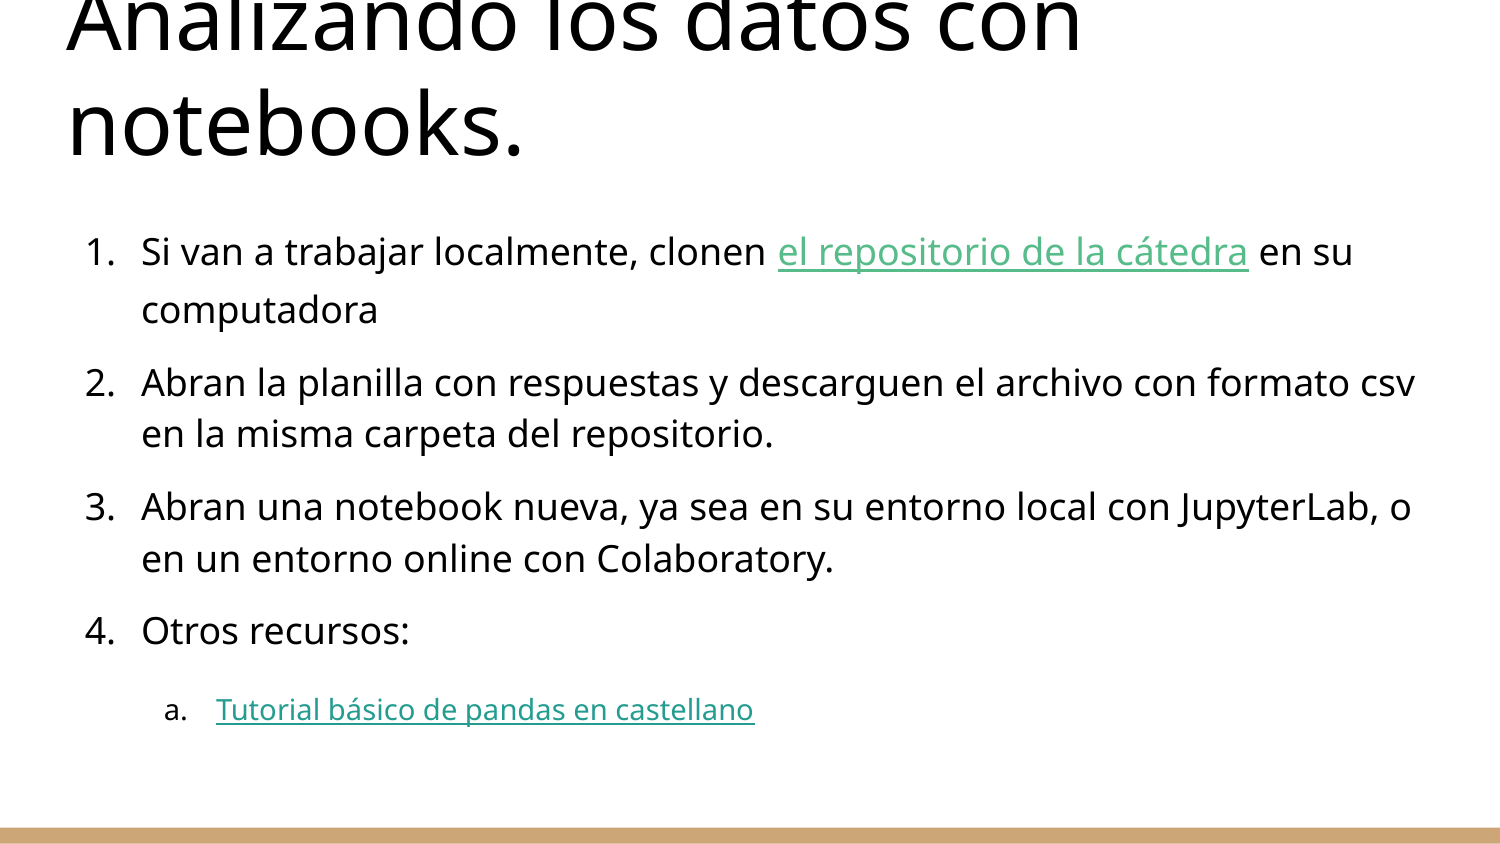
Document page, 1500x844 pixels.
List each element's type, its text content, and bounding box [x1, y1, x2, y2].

list Si van a trabajar localmente, clonen el repositorio de la cátedra en su computadora Abran la planilla con respuestas y descarguen el archivo con formato csv en la misma carpeta del repositorio. Abran una notebook nueva, ya sea en su entorno local con JupyterLab, o en un entorno online con Colaboratory. Otros recursos: Tutorial básico de pandas en castellano [51, 200, 1449, 752]
title Analizando los datos con notebooks. [51, 51, 1449, 189]
